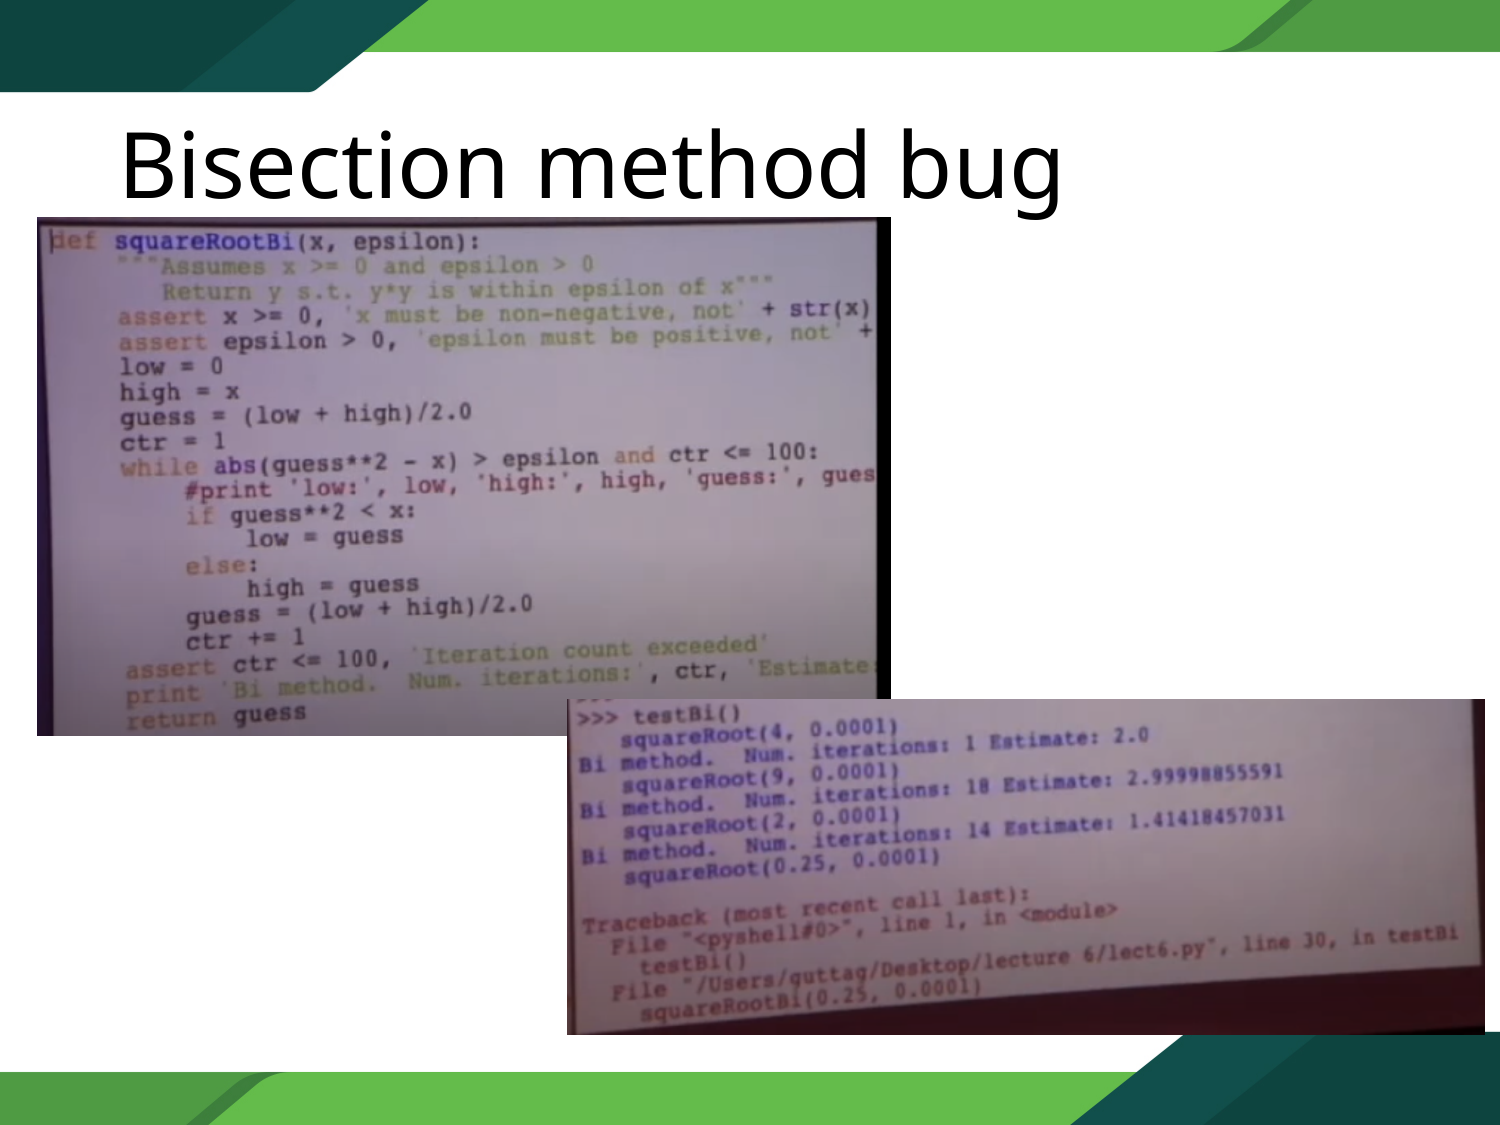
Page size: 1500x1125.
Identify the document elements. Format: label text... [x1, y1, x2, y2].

title Bisection method bug [103, 59, 1397, 278]
picture [0, 0, 1500, 1125]
